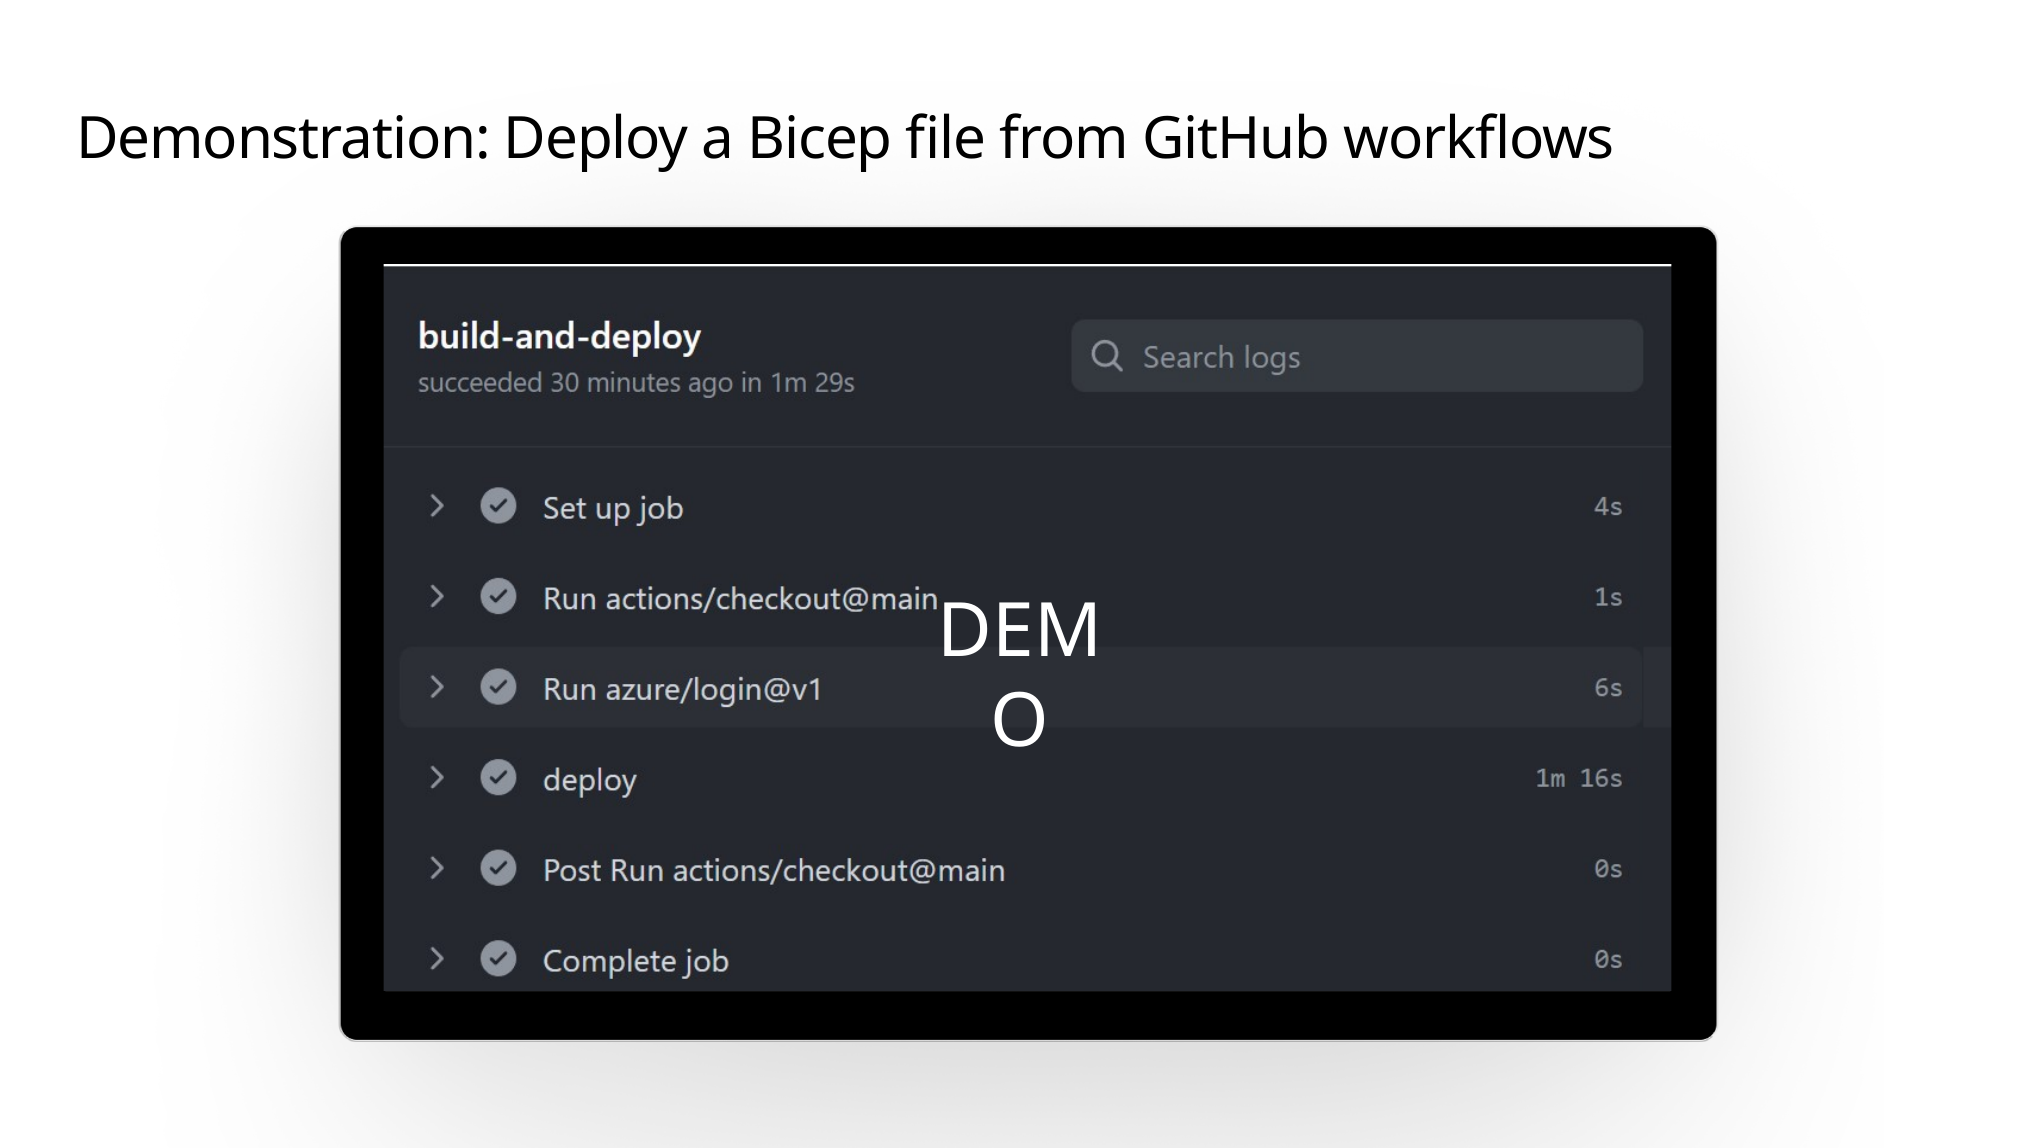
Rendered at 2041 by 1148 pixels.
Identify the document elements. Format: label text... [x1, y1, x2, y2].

title Demonstration: Deploy a Bicep file from GitHub workflows [76, 103, 1969, 172]
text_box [383, 264, 1672, 991]
picture [64, 81, 1884, 1148]
